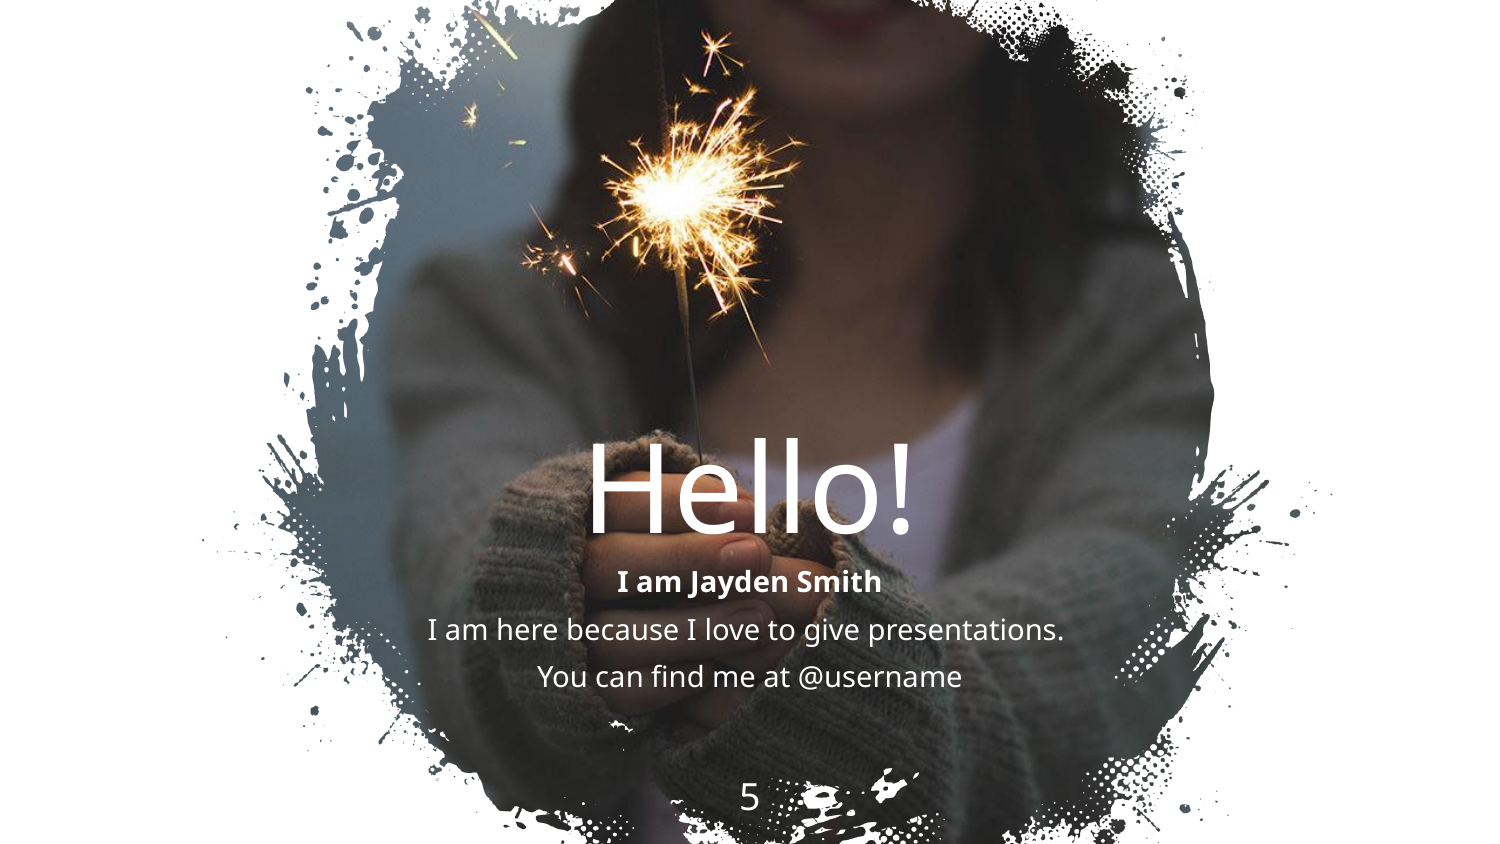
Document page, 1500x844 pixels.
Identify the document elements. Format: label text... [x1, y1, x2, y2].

title Hello! [209, 383, 1291, 548]
slide_number 5 [705, 766, 795, 832]
subtitle I am Jayden Smith I am here because I love to give presentations. You can find me at @username [209, 548, 1291, 799]
picture [0, 0, 1500, 844]
